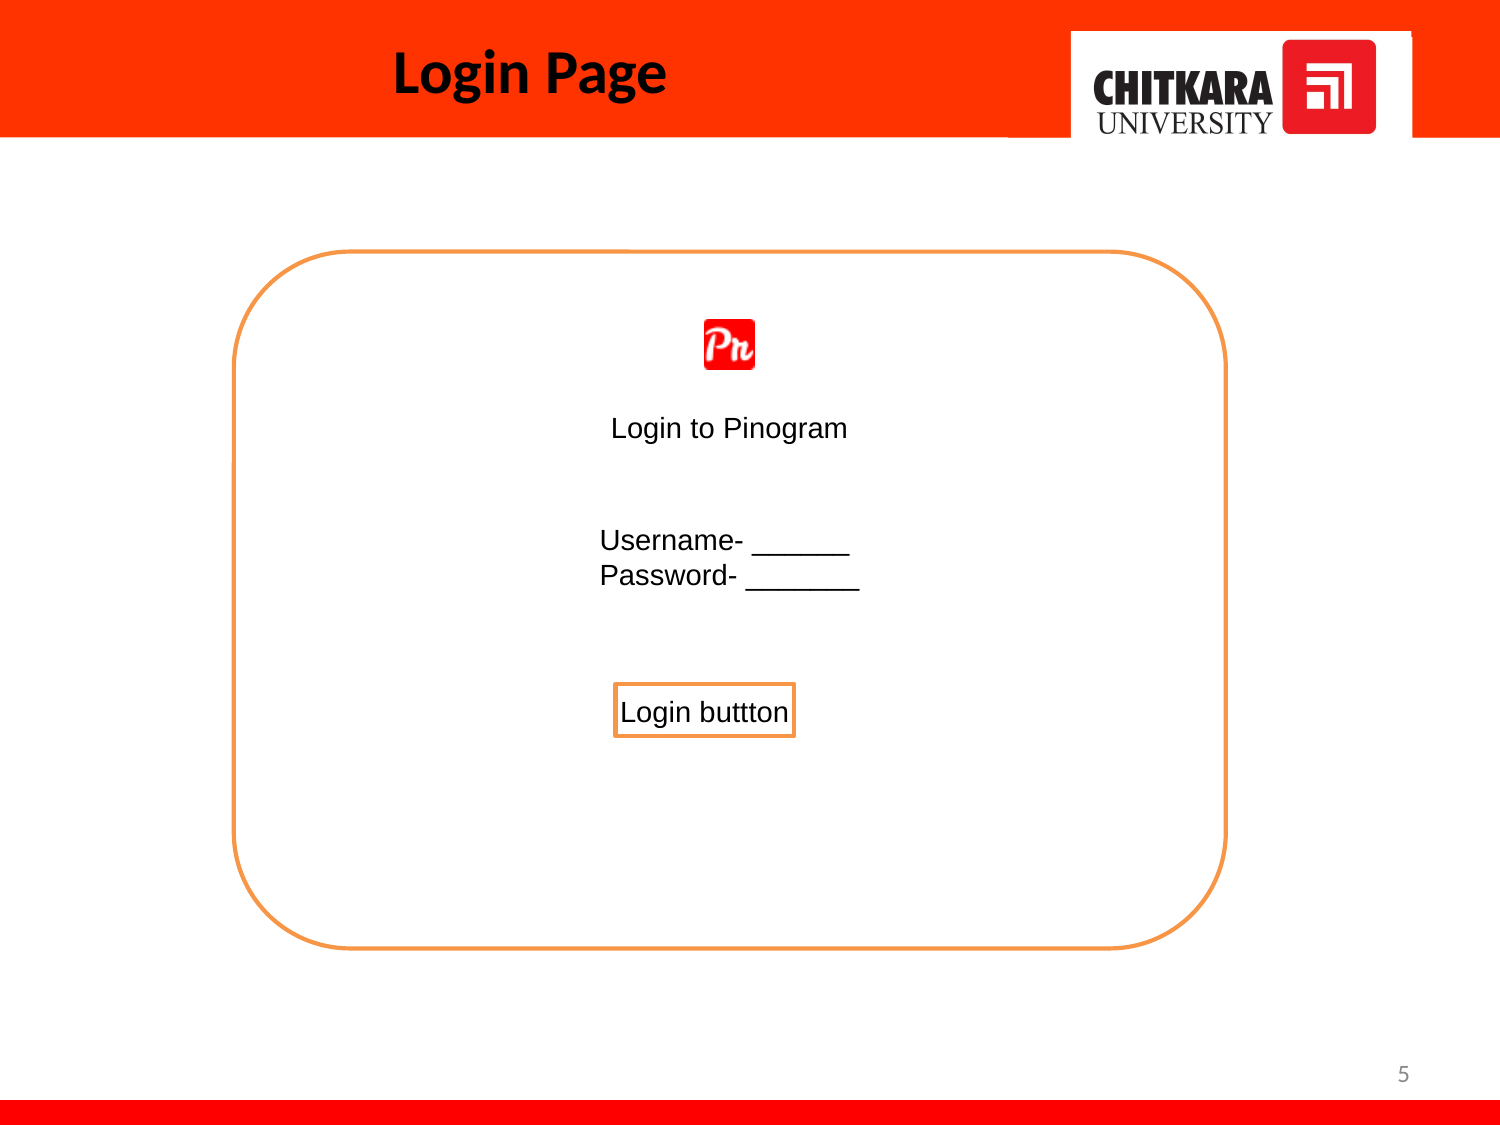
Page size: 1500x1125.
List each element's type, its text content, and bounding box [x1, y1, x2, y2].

picture [704, 319, 756, 371]
title Login Page [0, 0, 1063, 138]
text_box Login to Pinogram [596, 401, 864, 452]
text_box [231, 249, 1228, 951]
picture [1074, 37, 1391, 138]
slide_number 5 [1074, 1042, 1425, 1103]
text_box Username- ______ Password- _______ [584, 514, 875, 599]
text_box Login buttton [605, 685, 805, 736]
